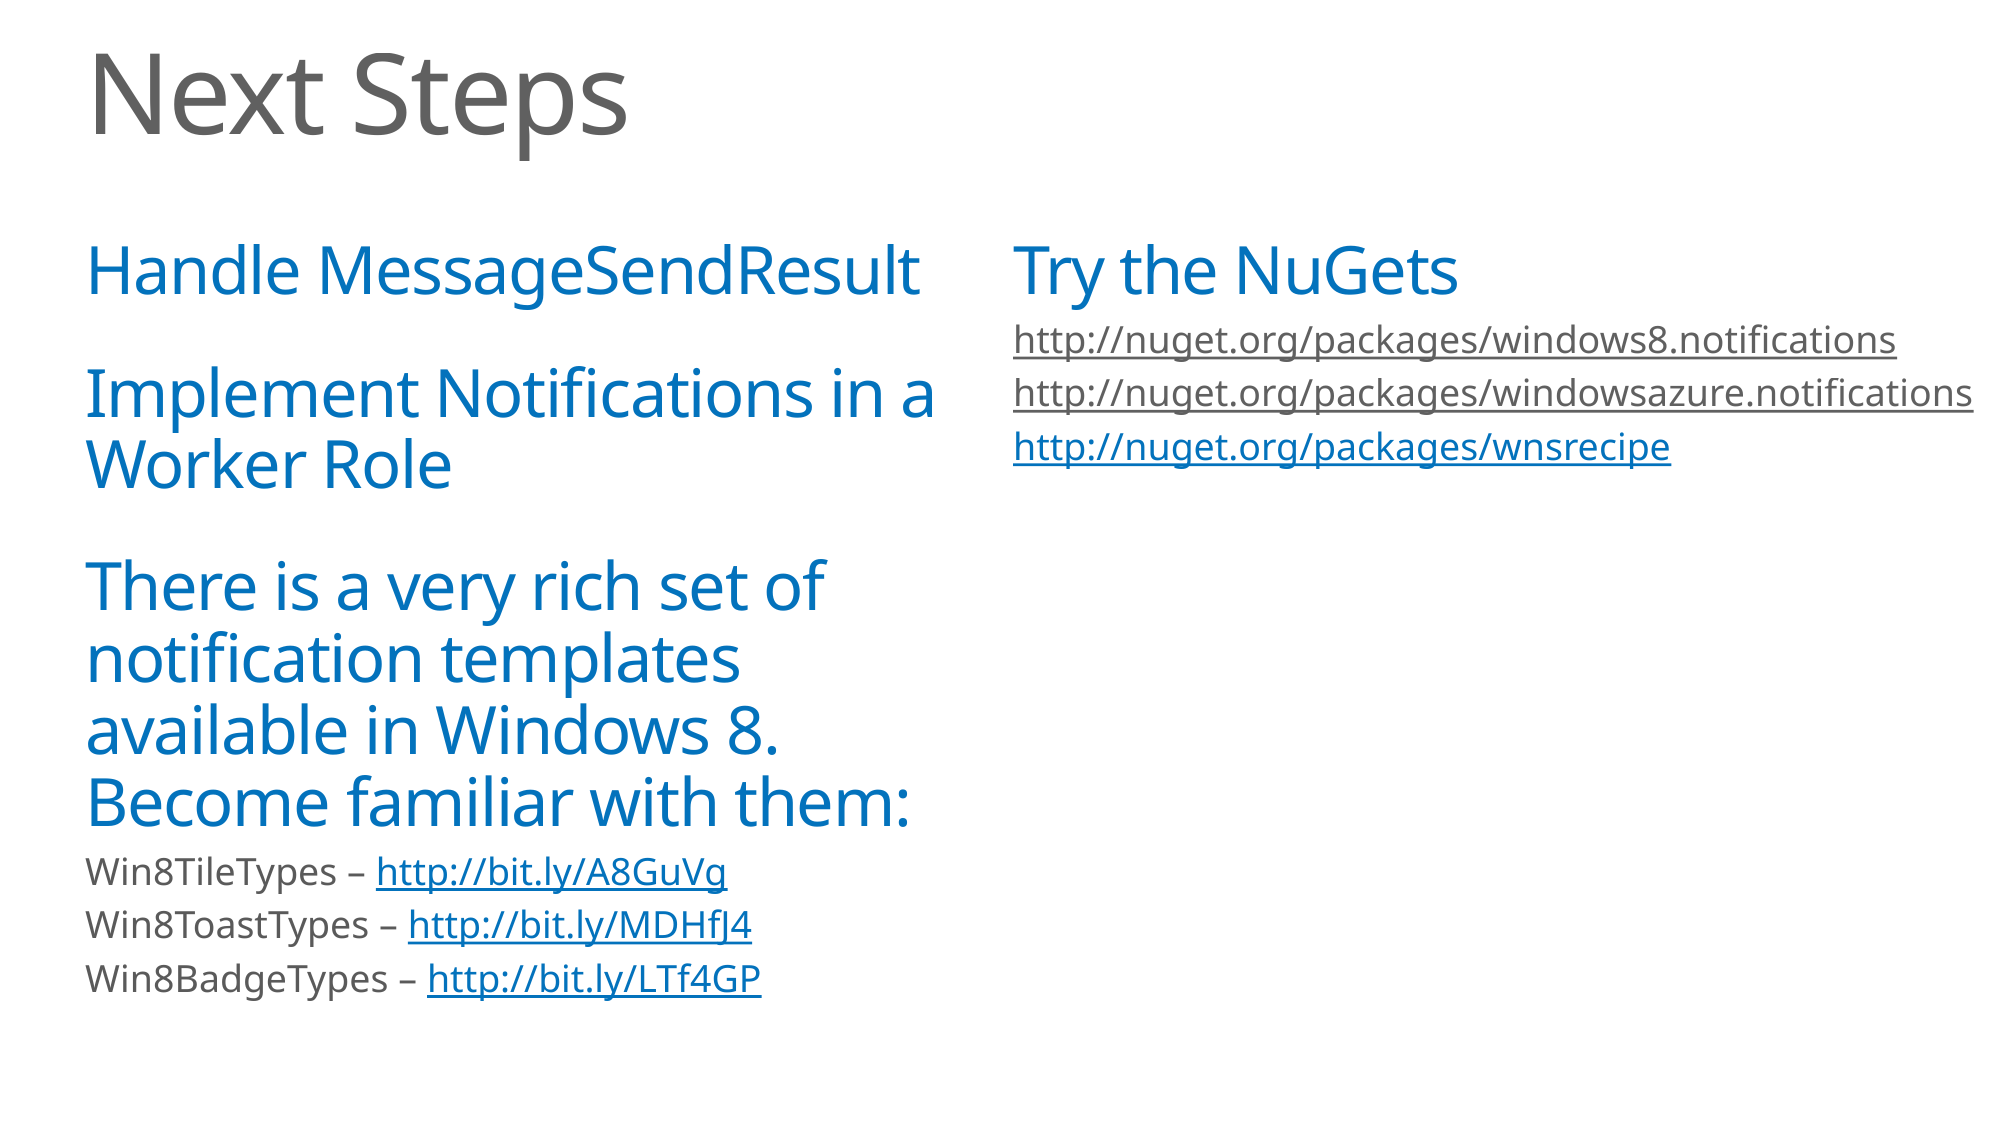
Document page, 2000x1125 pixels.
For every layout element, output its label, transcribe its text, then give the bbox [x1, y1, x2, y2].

text_box Try the NuGets http://nuget.org/packages/windows8.notifications http://nuget.org/packages/windowsazure.notifications http://nuget.org/packages/wnsrecipe [1013, 237, 2000, 470]
title Next Steps [85, 37, 1914, 161]
list Handle MessageSendResult Implement Notifications in a Worker Role There is a very rich set of notification templates available in Windows 8. Become familiar with them: Win8TileTypes – http://bit.ly/A8GuVg Win8ToastTypes – http://bit.ly/MDHfJ4 Win8BadgeTypes – http://bit.ly/LTf4GP [85, 237, 1000, 852]
